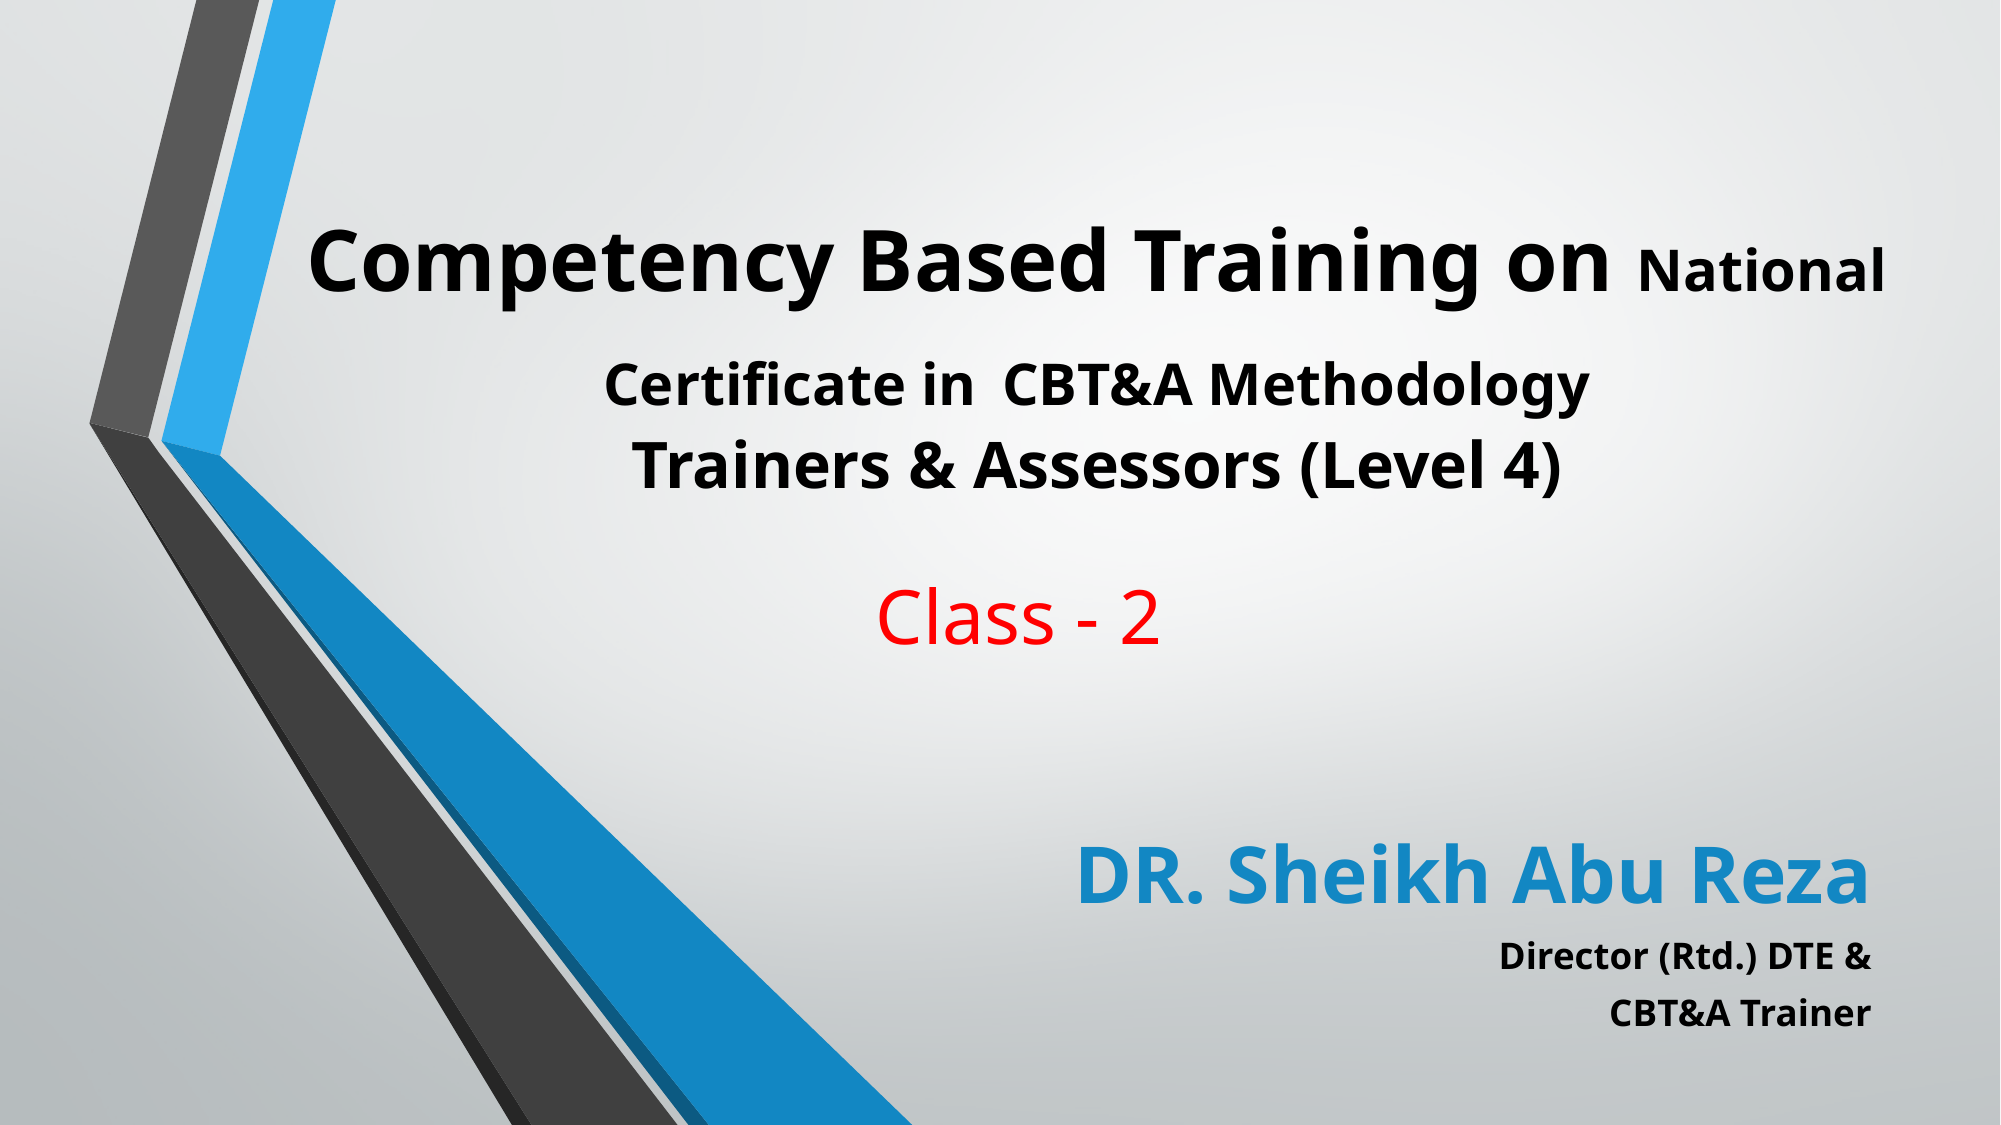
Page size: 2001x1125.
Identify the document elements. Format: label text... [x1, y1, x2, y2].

subtitle DR. Sheikh Abu Reza Director (Rtd.) DTE & CBT&A Trainer [740, 817, 1887, 1046]
title Competency Based Training on National Certificate in CBT&A Methodology Trainers & Assessors (Level 4) [193, 79, 2000, 509]
text_box Class - 2 [860, 562, 1292, 668]
